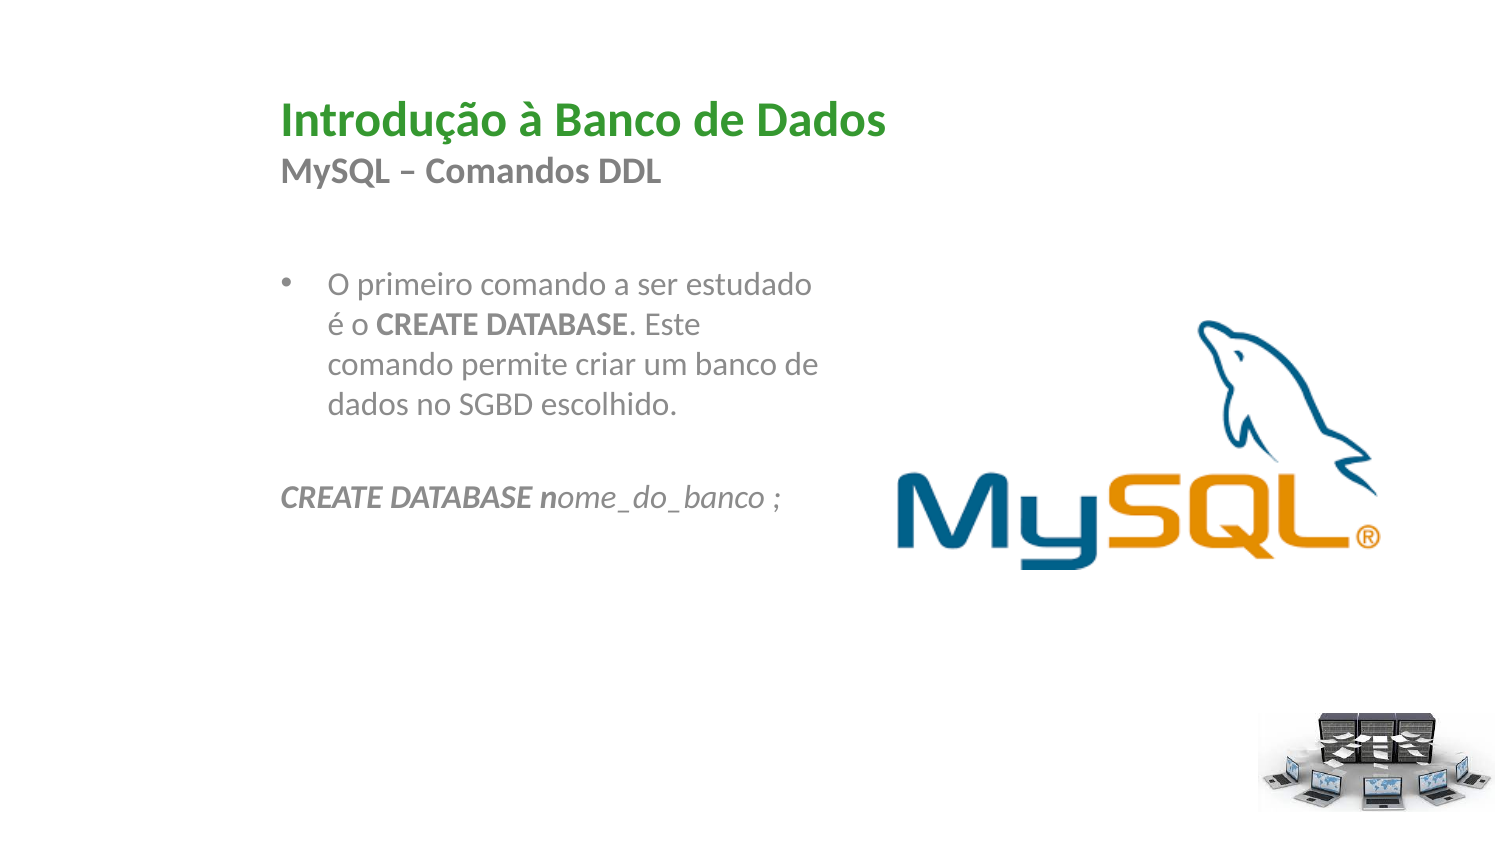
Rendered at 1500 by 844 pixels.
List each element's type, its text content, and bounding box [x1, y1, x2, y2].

picture [1258, 713, 1495, 812]
text_box Introdução à Banco de Dados MySQL – Comandos DDL [265, 78, 1425, 233]
text_box O primeiro comando a ser estudado é o CREATE DATABASE. Este comando permite criar um banco de dados no SGBD escolhido. CREATE DATABASE nome_do_banco ; [265, 254, 846, 800]
picture [897, 320, 1381, 571]
